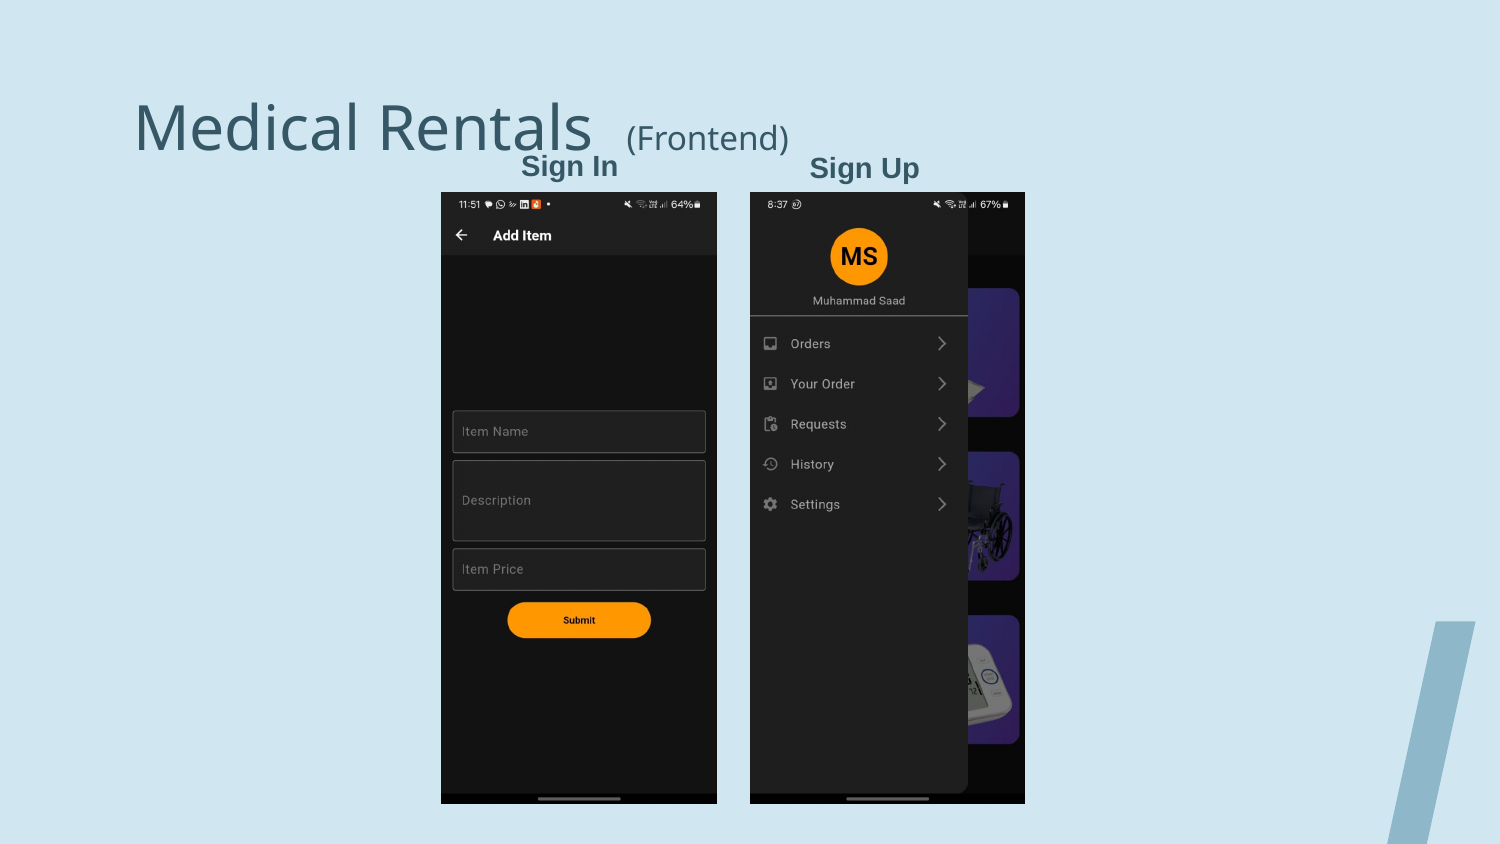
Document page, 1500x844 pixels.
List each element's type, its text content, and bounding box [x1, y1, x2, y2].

text_box Sign In [432, 139, 708, 190]
title Medical Rentals (Frontend) [118, 72, 1382, 167]
text_box Sign Up [727, 142, 1003, 192]
picture [749, 192, 1026, 804]
picture [441, 192, 717, 804]
